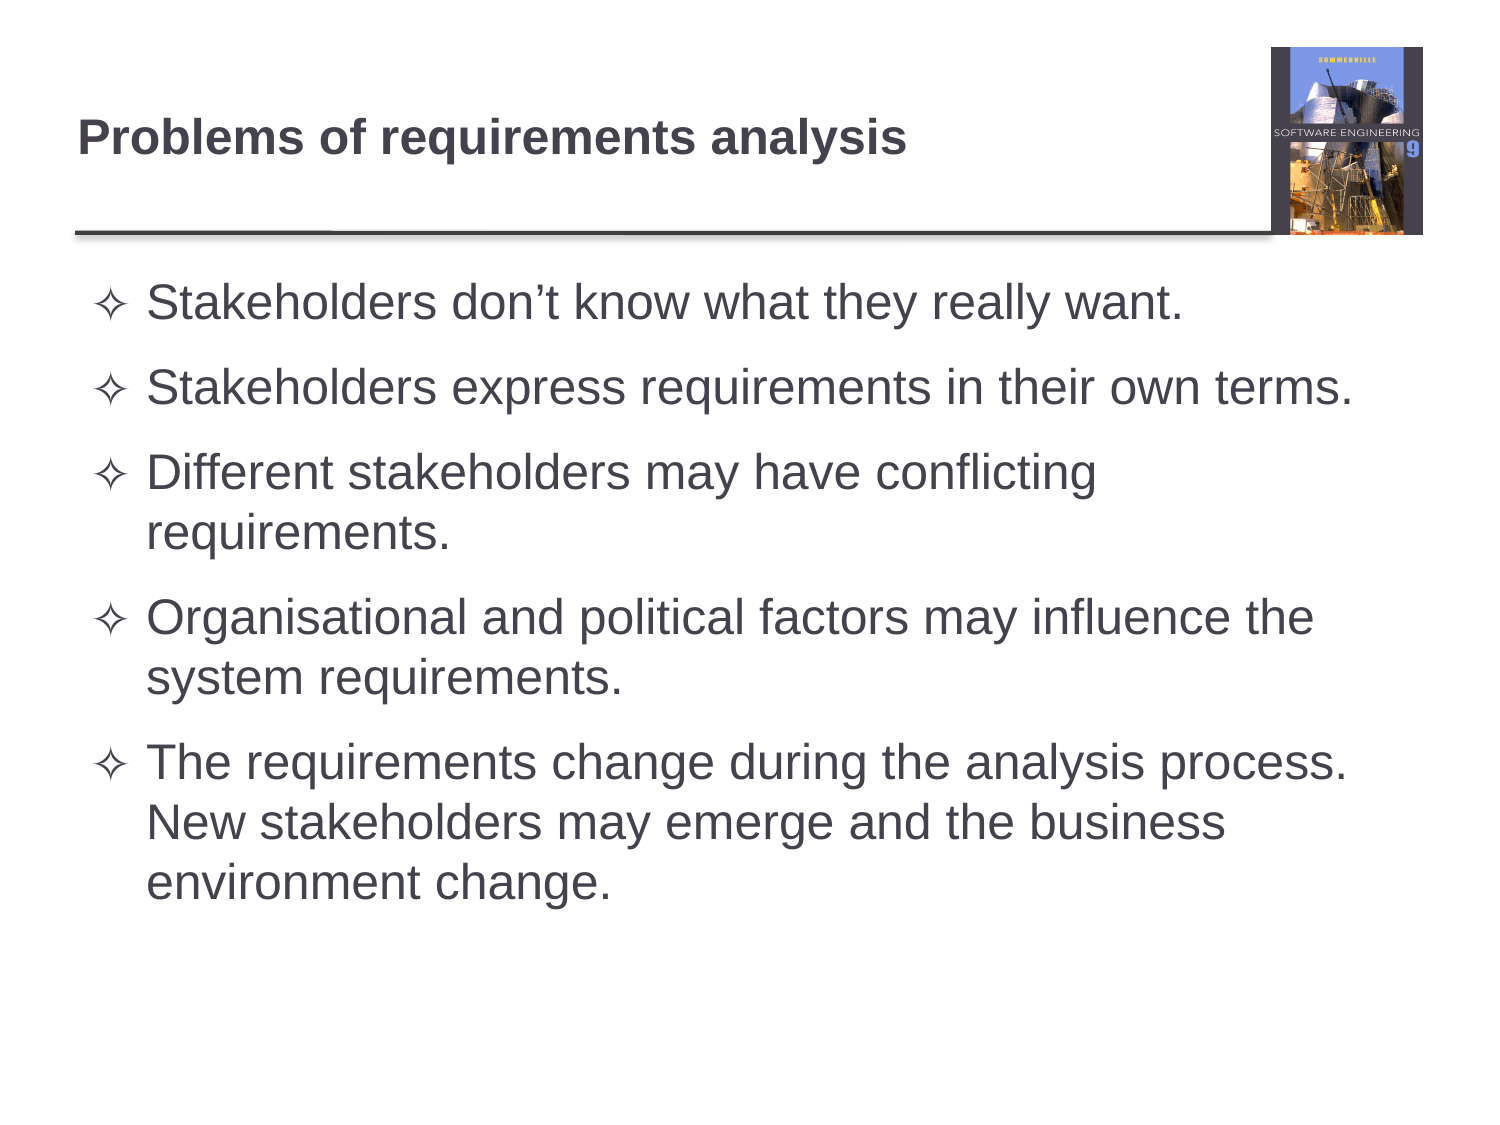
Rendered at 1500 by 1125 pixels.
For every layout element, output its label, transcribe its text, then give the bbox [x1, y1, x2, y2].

title Problems of requirements analysis [62, 43, 1450, 225]
list Stakeholders don’t know what they really want. Stakeholders express requirements in their own terms. Different stakeholders may have conflicting requirements. Organisational and political factors may influence the system requirements. The requirements change during the analysis process. New stakeholders may emerge and the business environment change. [75, 262, 1425, 1005]
picture [1271, 225, 1423, 235]
